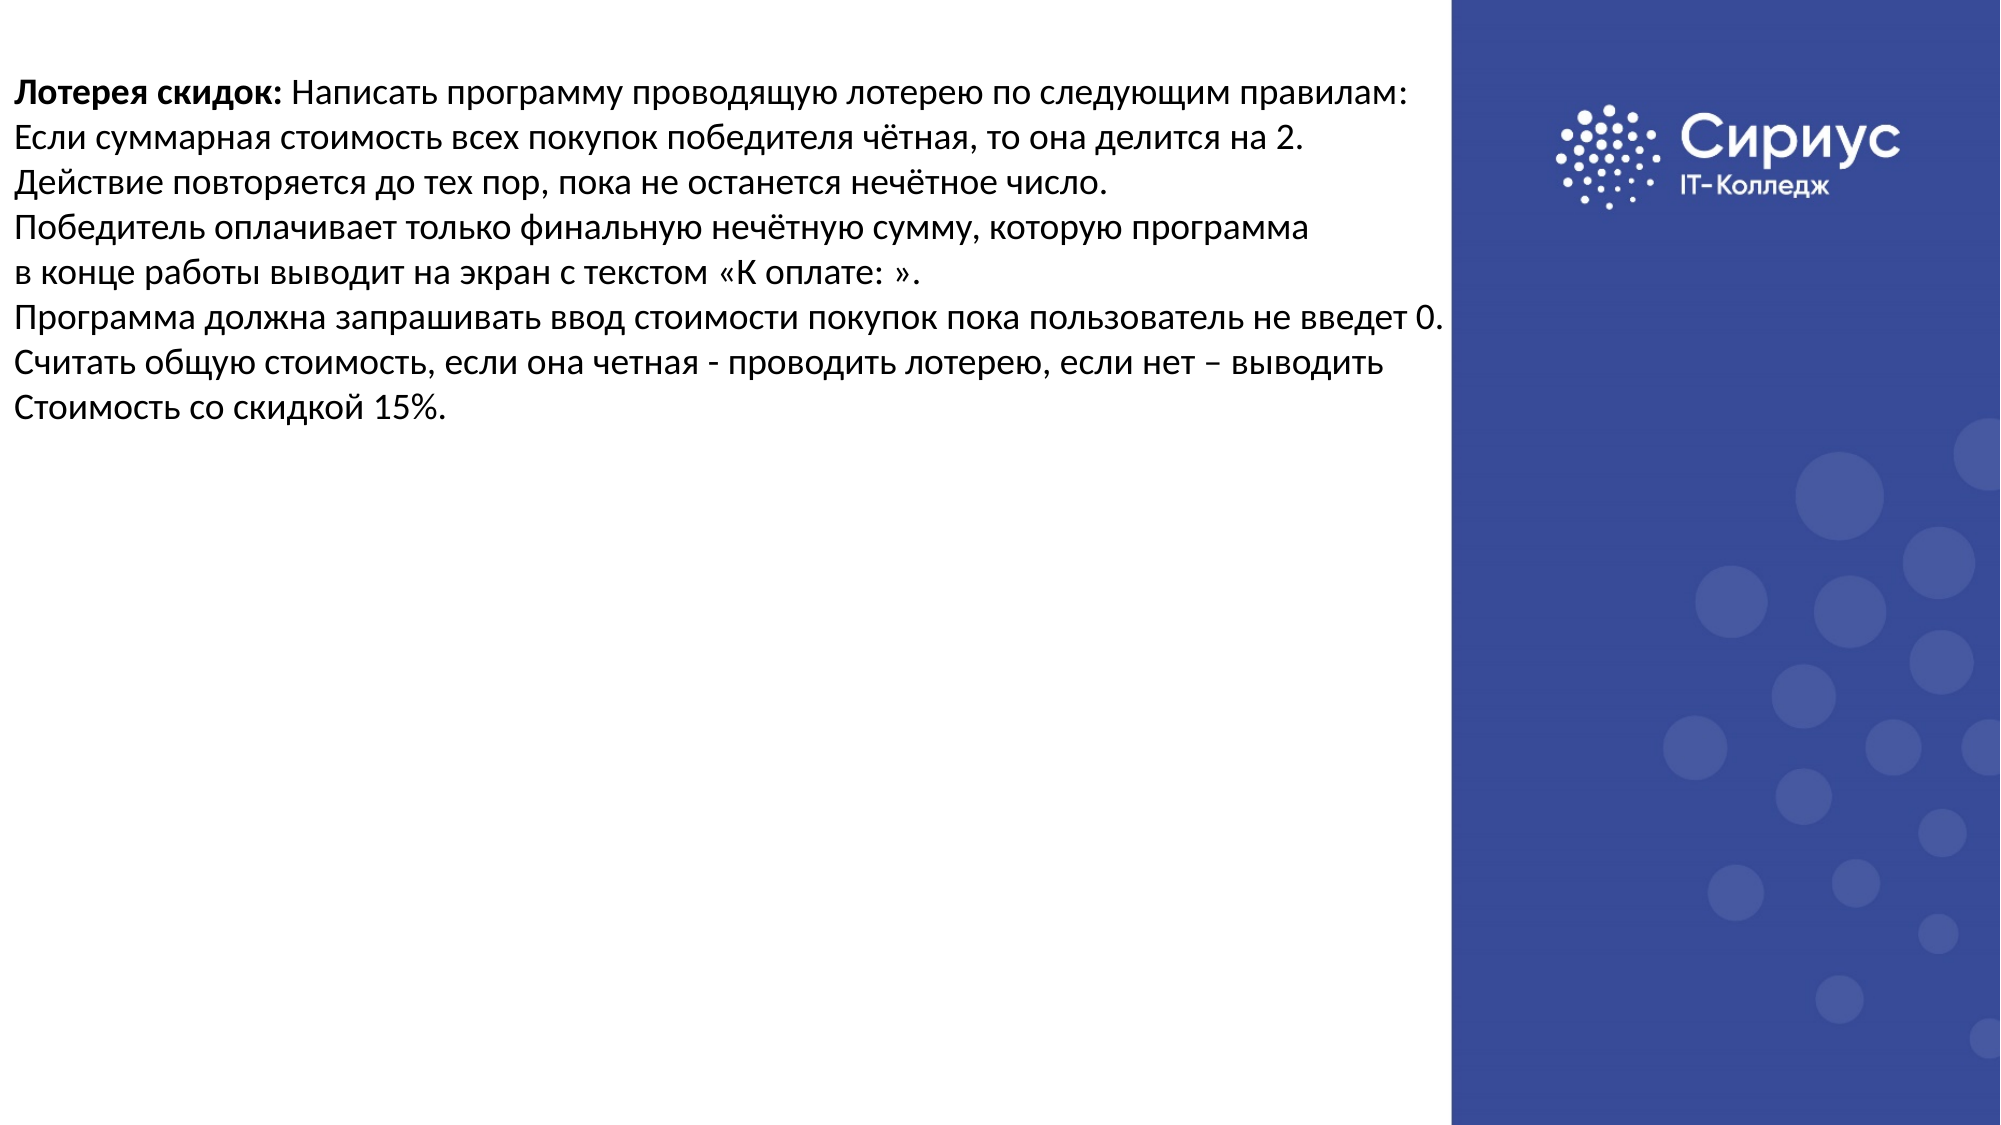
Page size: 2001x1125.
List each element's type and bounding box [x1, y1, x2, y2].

list [0, 0, 2000, 1125]
